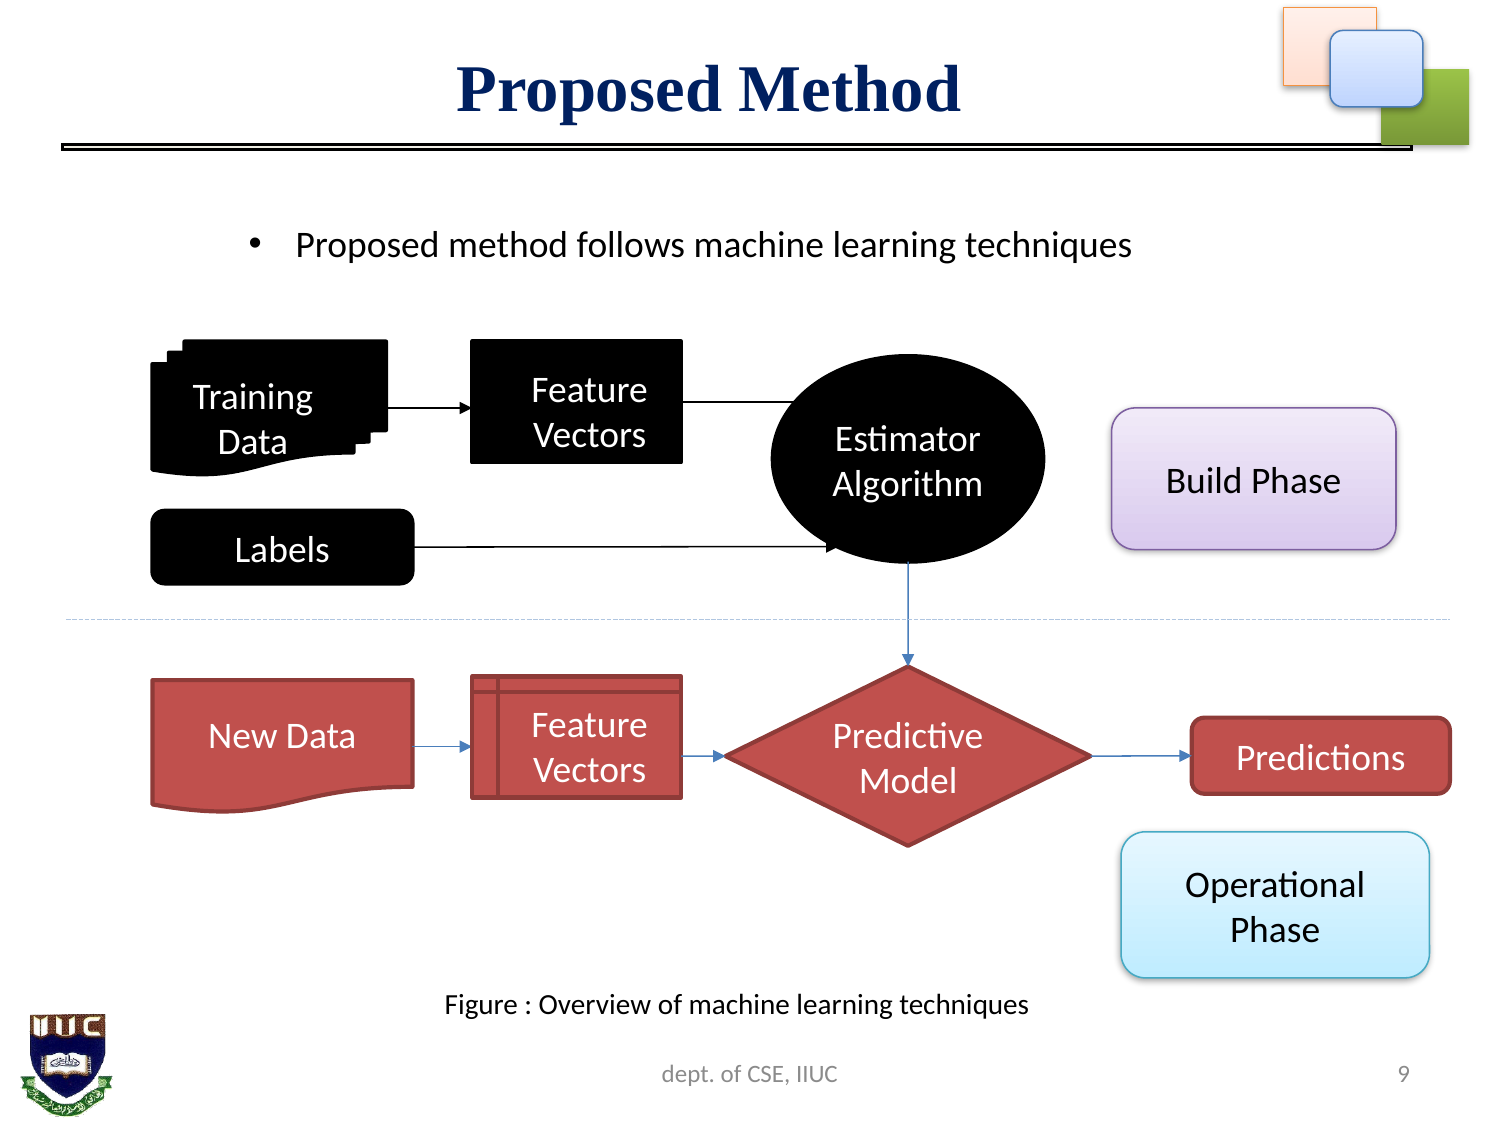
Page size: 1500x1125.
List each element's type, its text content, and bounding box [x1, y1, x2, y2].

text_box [66, 341, 1451, 979]
picture [7, 1005, 126, 1125]
text_box [1381, 69, 1470, 145]
text_box [1283, 7, 1377, 86]
text_box Proposed Method [441, 37, 1011, 133]
text_box Proposed method follows machine learning techniques [233, 212, 1261, 273]
slide_number 9 [1074, 1042, 1425, 1103]
footer dept. of CSE, IIUC [512, 1042, 988, 1103]
text_box [1329, 29, 1424, 108]
text_box Figure : Overview of machine learning techniques [429, 986, 1045, 1028]
text_box [62, 144, 1377, 150]
